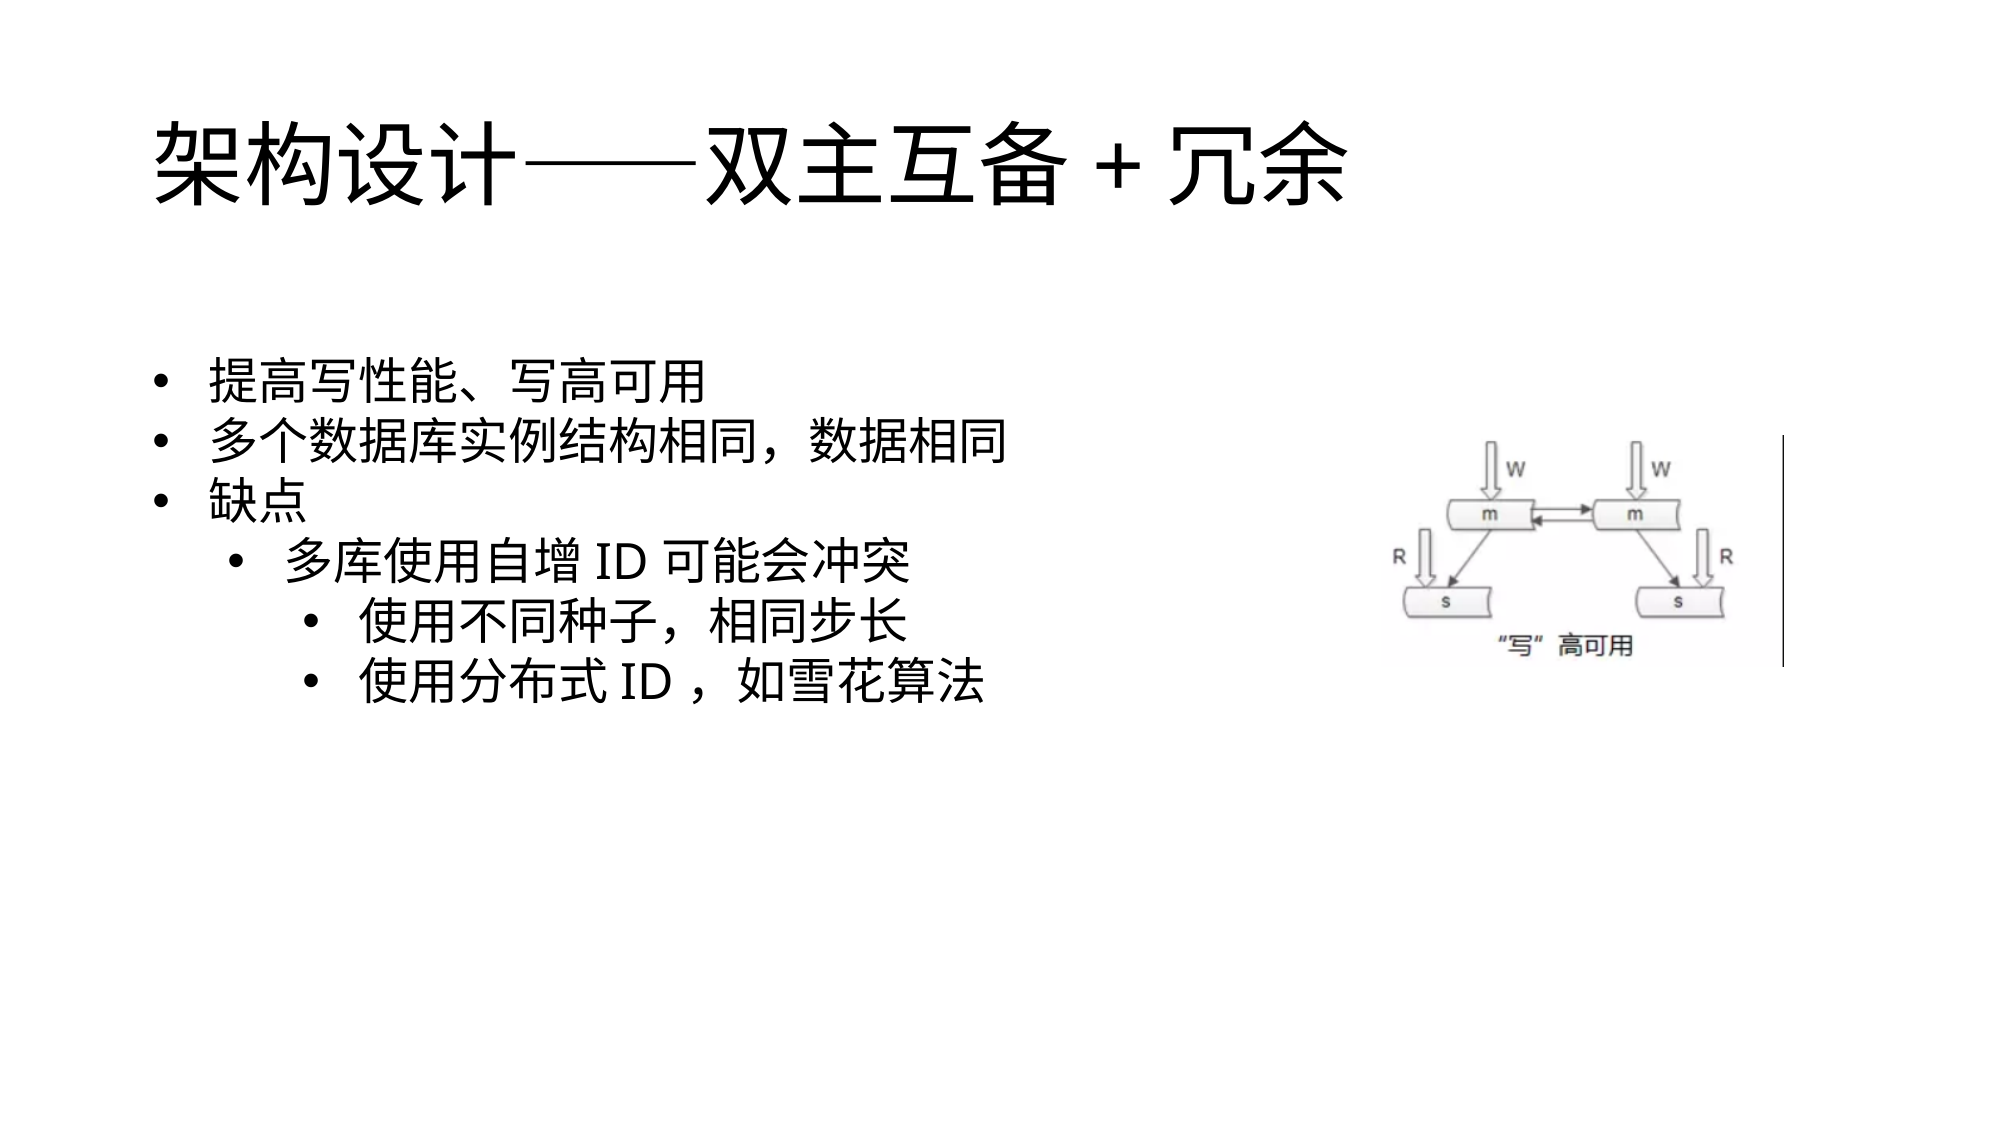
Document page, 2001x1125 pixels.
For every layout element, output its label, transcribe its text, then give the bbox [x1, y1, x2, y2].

title 架构设计——双主互备+冗余 [137, 59, 1863, 278]
text_box 提高写性能、写高可用 多个数据库实例结构相同，数据相同 缺点 多库使用自增ID可能会冲突 使用不同种子，相同步长 使用分布式ID，如雪花算法 [137, 342, 1318, 718]
picture [1381, 435, 1784, 667]
